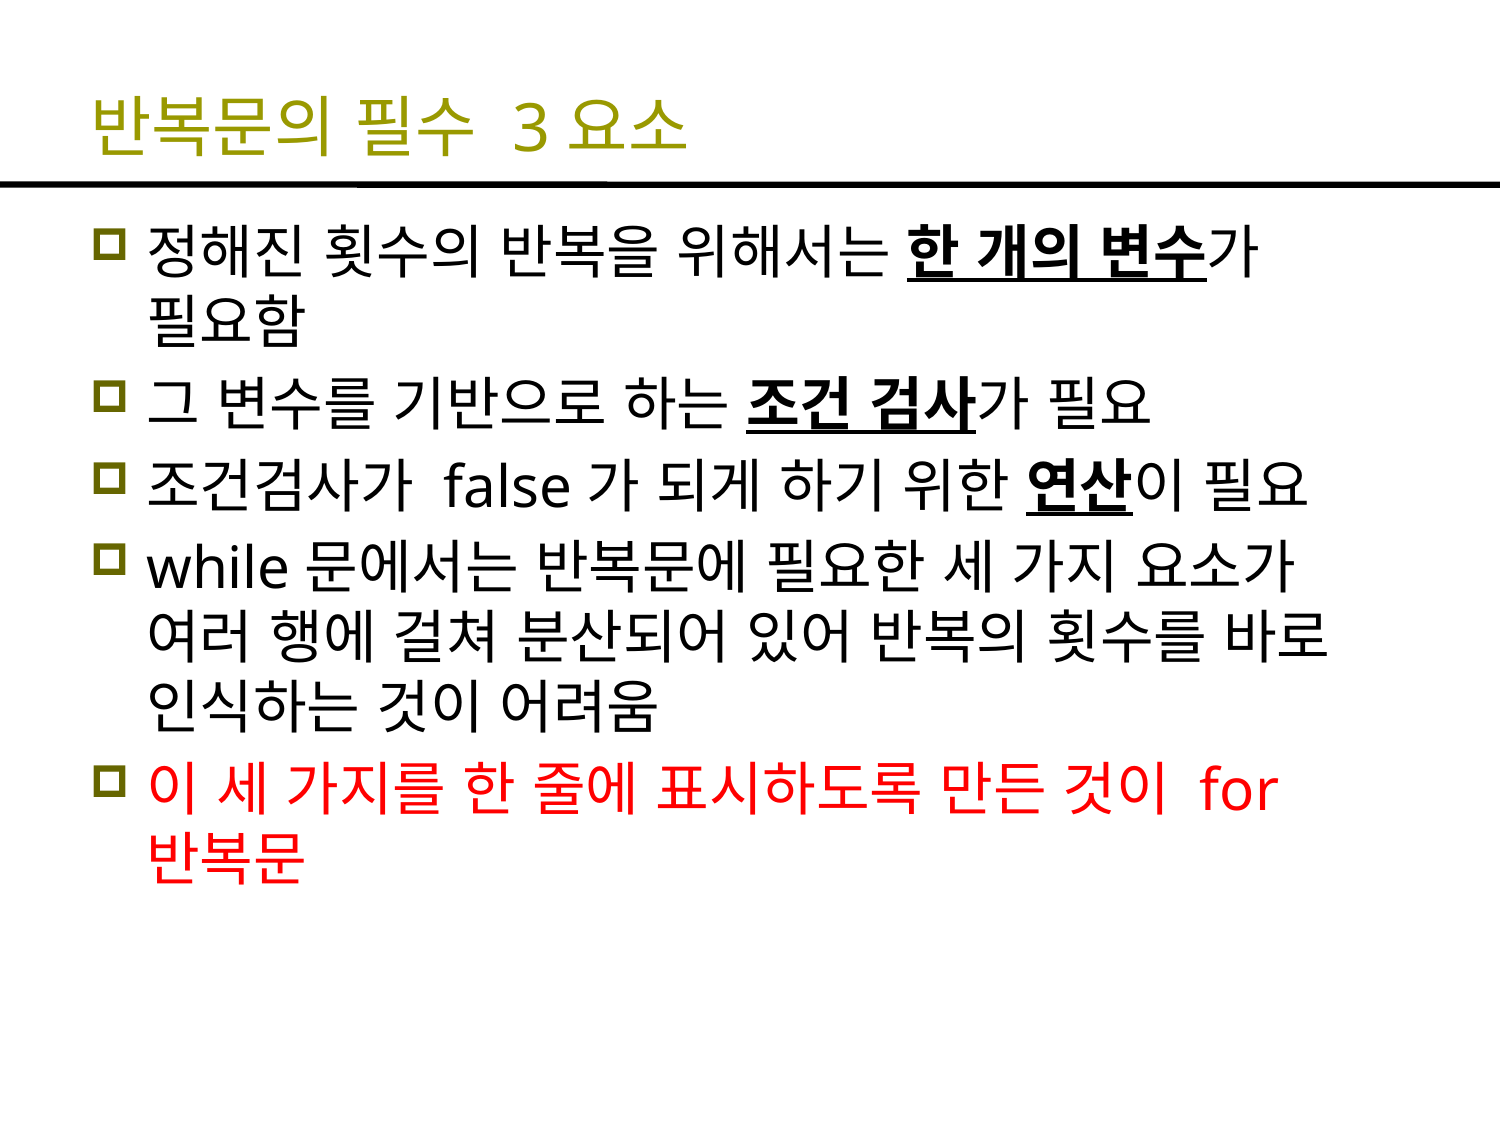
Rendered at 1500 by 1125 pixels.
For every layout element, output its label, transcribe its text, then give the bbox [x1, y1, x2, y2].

title 반복문의 필수 3요소 [75, 45, 1425, 173]
list 정해진 횟수의 반복을 위해서는 한 개의 변수가 필요함 그 변수를 기반으로 하는 조건 검사가 필요 조건검사가 false가 되게 하기 위한 연산이 필요 while문에서는 반복문에 필요한 세 가지 요소가 여러 행에 걸쳐 분산되어 있어 반복의 횟수를 바로 인식하는 것이 어려움 이 세 가지를 한 줄에 표시하도록 만든 것이 for 반복문 [75, 208, 1425, 1006]
